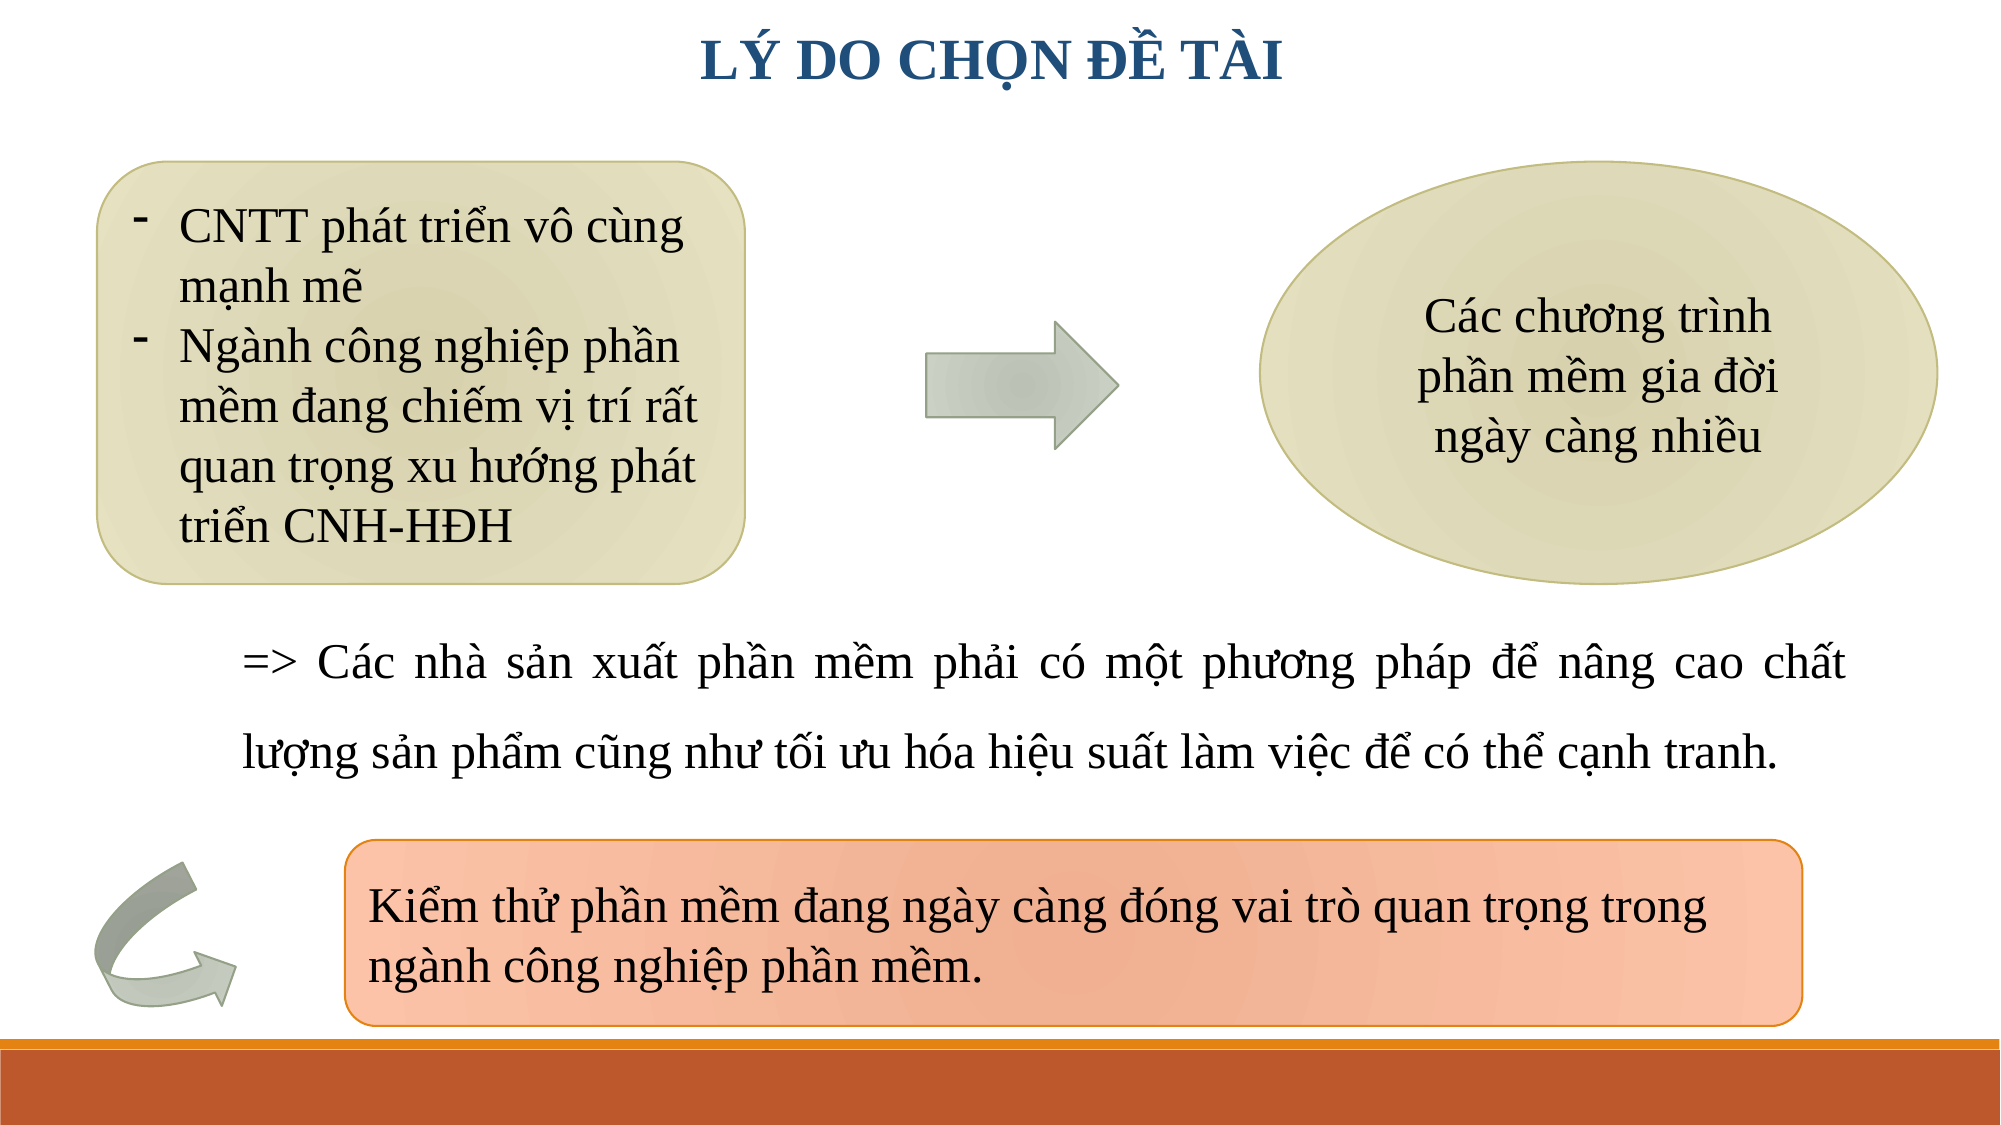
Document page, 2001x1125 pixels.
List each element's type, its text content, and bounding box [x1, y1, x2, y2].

text_box => Các nhà sản xuất phần mềm phải có một phương pháp để nâng cao chất lượng sản phẩm cũng như tối ưu hóa hiệu suất làm việc để có thể cạnh tranh. [227, 591, 1863, 787]
text_box [925, 320, 1120, 451]
text_box [94, 861, 237, 1008]
text_box Kiểm thử phần mềm đang ngày càng đóng vai trò quan trọng trong ngành công nghiệp phần mềm. [343, 838, 1804, 1027]
text_box CNTT phát triển vô cùng mạnh mẽ Ngành công nghiệp phần mềm đang chiếm vị trí rất quan trọng xu hướng phát triển CNH-HĐH [95, 160, 746, 586]
text_box Các chương trình phần mềm gia đời ngày càng nhiều [1258, 160, 1939, 586]
text_box LÝ DO CHỌN ĐỀ TÀI [442, 13, 1558, 99]
